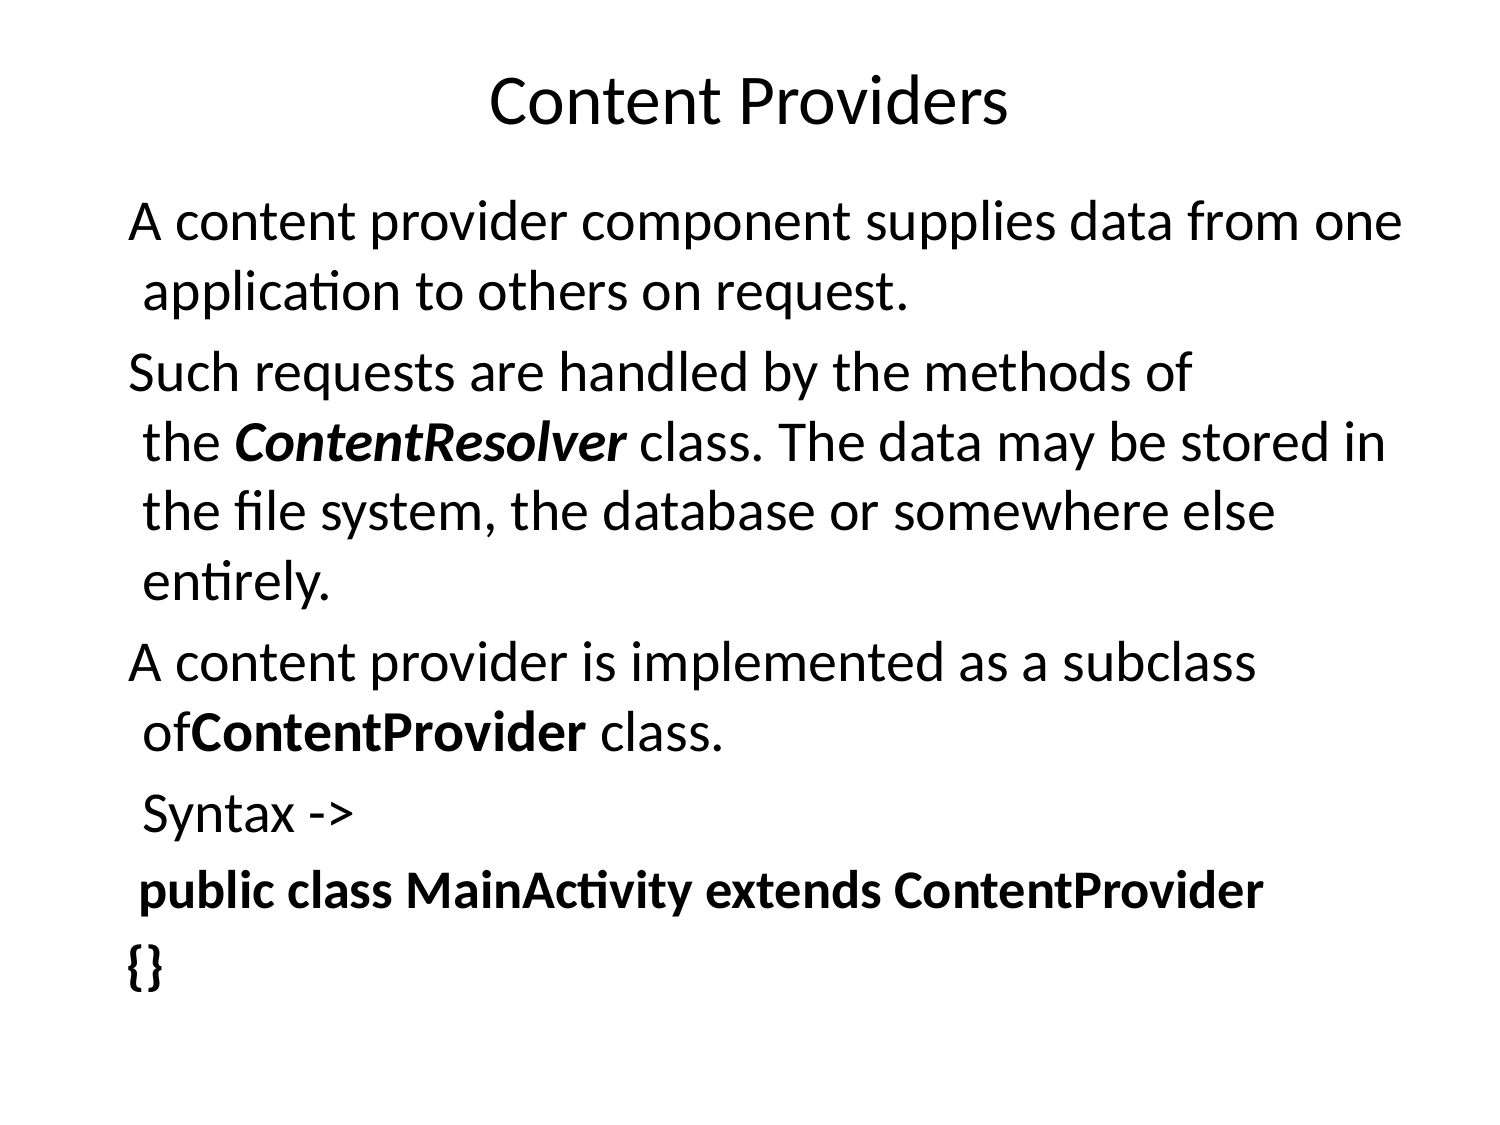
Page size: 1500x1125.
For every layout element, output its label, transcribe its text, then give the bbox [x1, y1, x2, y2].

list A content provider component supplies data from one application to others on request. Such requests are handled by the methods of the ContentResolver class. The data may be stored in the file system, the database or somewhere else entirely. A content provider is implemented as a subclass ofContentProvider class. Syntax -> public class MainActivity extends ContentProvider {} [75, 174, 1425, 1005]
title Content Providers [75, 45, 1425, 174]
